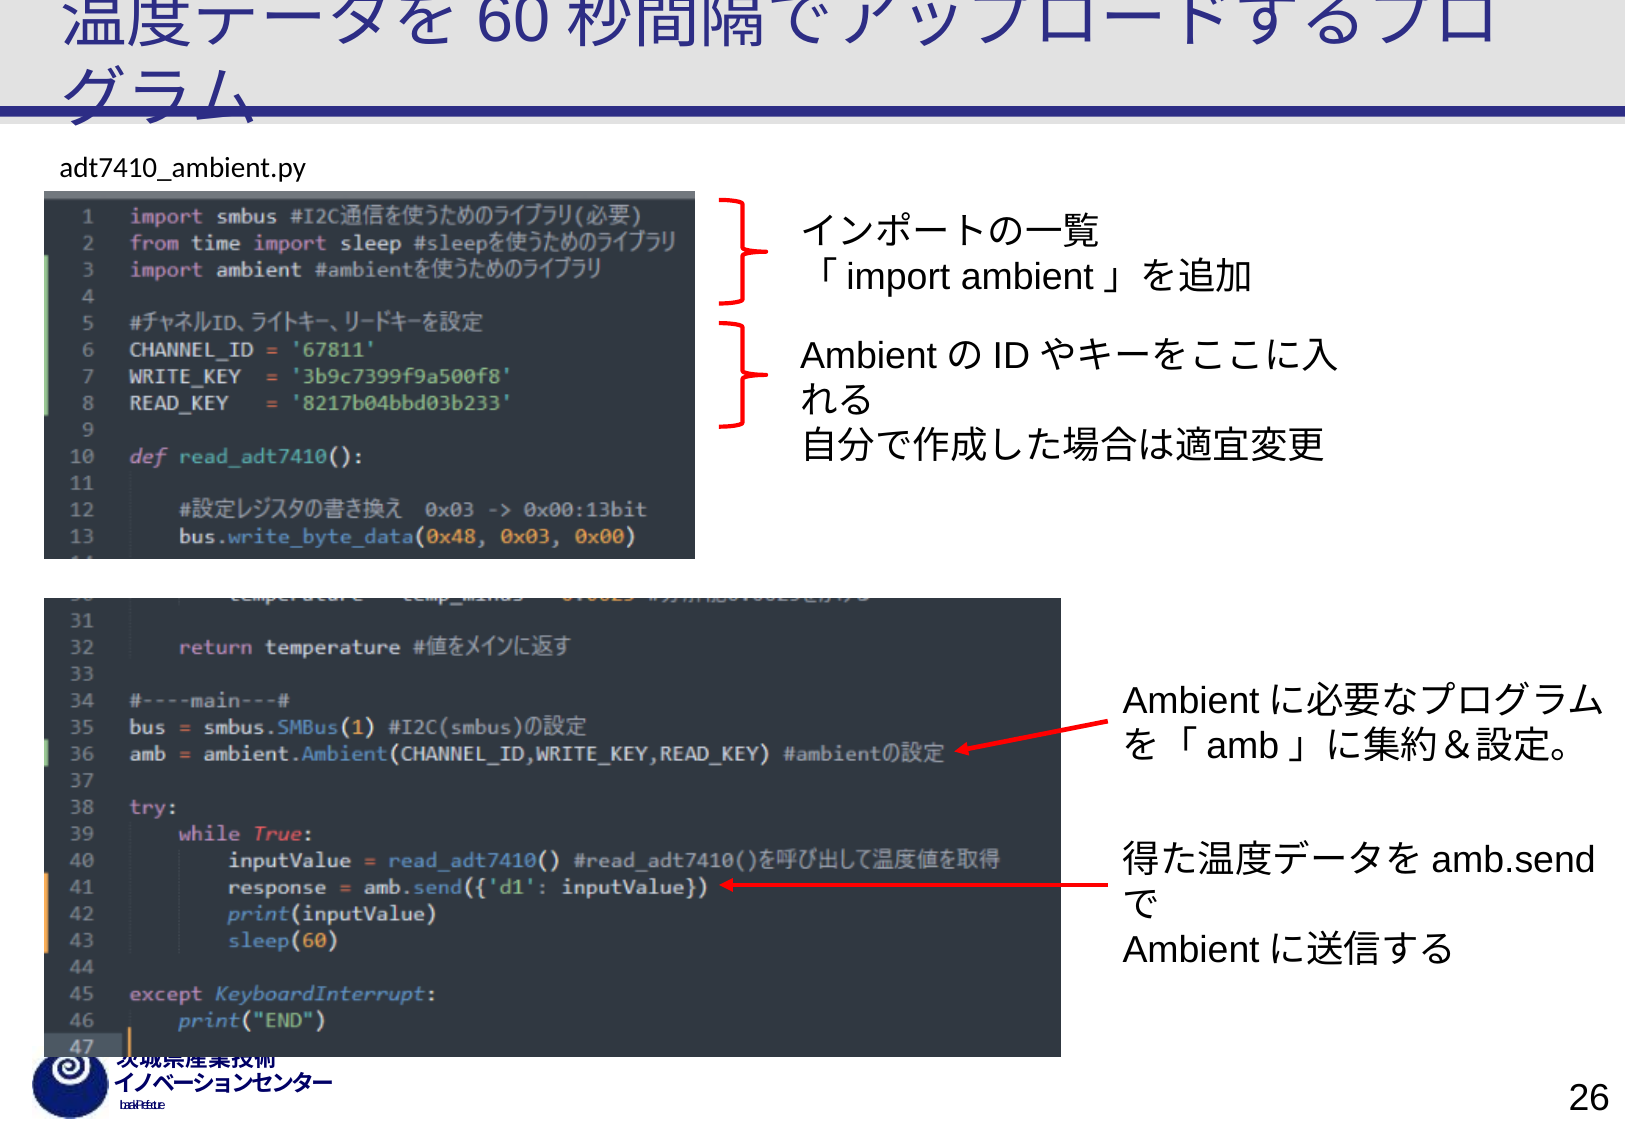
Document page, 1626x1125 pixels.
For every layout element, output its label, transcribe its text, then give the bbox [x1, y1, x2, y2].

text_box Ambientに必要なプログラムを「amb」に集約＆設定。 [1107, 668, 1625, 774]
text_box 得た温度データをamb.sendで Ambientに送信する [1107, 827, 1625, 978]
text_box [953, 721, 1108, 752]
text_box adt7410_ambient.py [43, 139, 408, 191]
picture [32, 598, 1061, 1119]
title 温度データを60秒間隔でアップロードするプログラム [45, 3, 1547, 107]
text_box インポートの一覧 「import ambient」を追加 [785, 199, 1388, 305]
picture [44, 191, 695, 559]
text_box [718, 322, 767, 428]
text_box [718, 199, 767, 305]
text_box AmbientのIDやキーをここに入れる 自分で作成した場合は適宜変更 [785, 323, 1388, 473]
slide_number 26 [1435, 1065, 1625, 1125]
